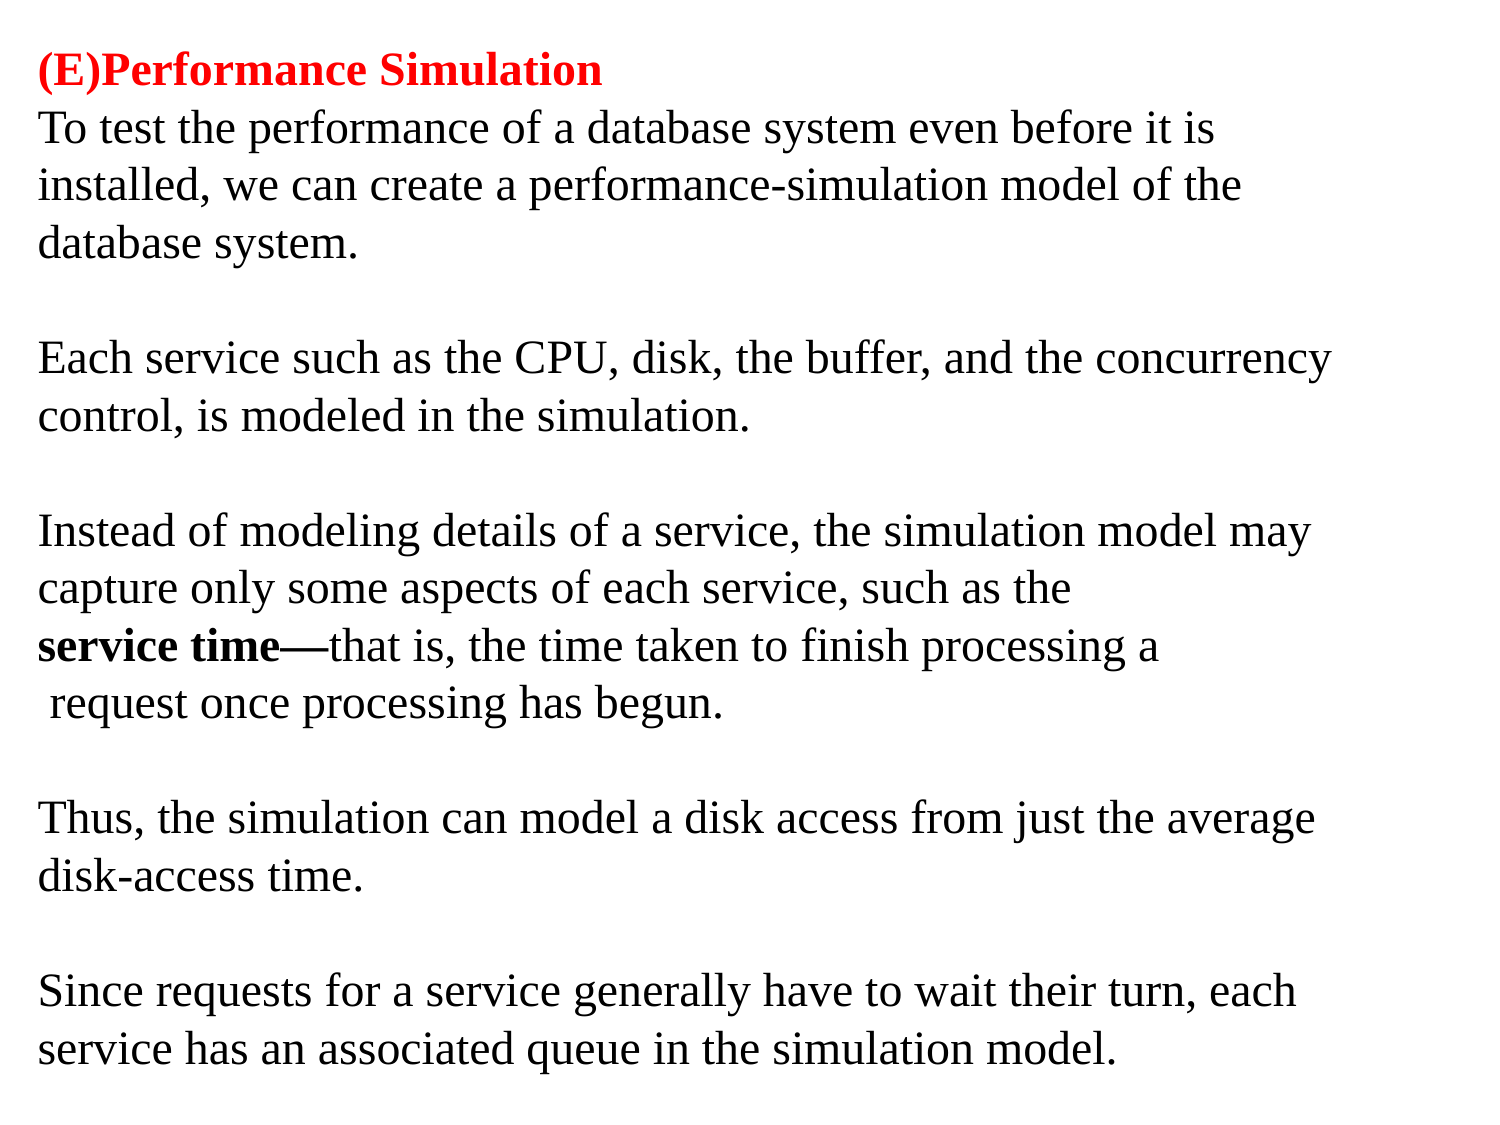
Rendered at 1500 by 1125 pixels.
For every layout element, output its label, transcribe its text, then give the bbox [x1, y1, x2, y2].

list (E)Performance Simulation To test the performance of a database system even before it is installed, we can create a performance-simulation model of the database system. Each service such as the CPU, disk, the buffer, and the concurrency control, is modeled in the simulation. Instead of modeling details of a service, the simulation model may capture only some aspects of each service, such as the service time—that is, the time taken to finish processing a request once processing has begun. Thus, the simulation can model a disk access from just the average disk-access time. Since requests for a service generally have to wait their turn, each service has an associated queue in the simulation model. [37, 37, 1463, 1075]
